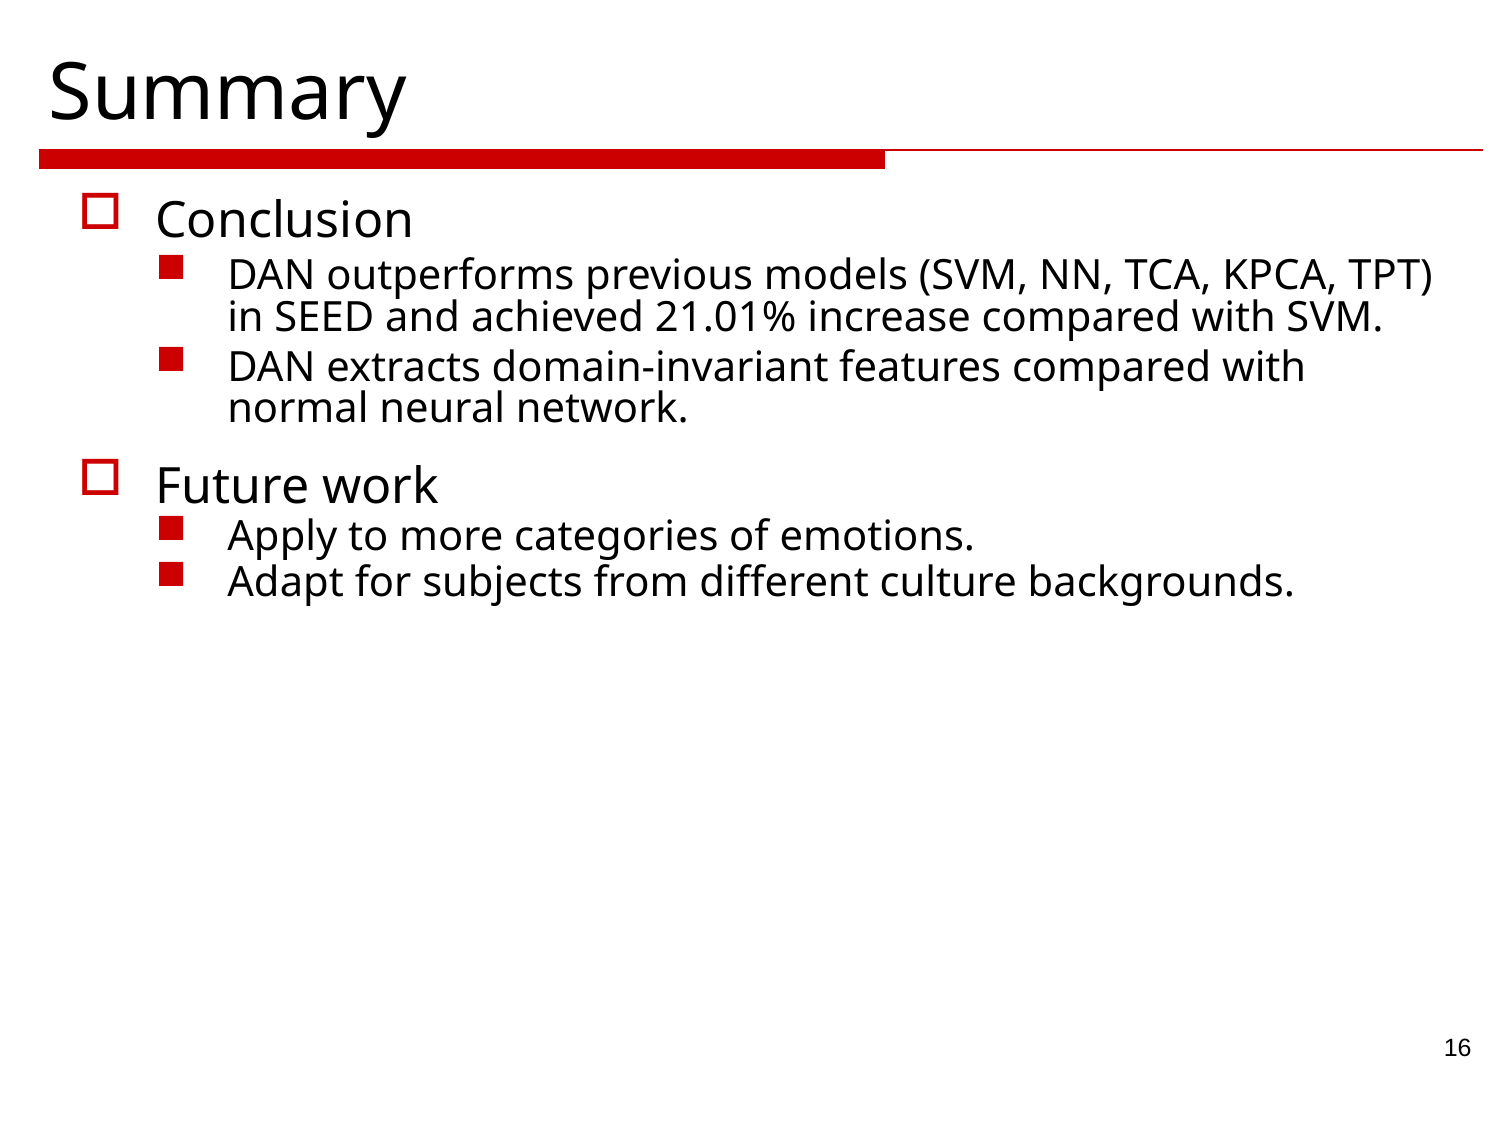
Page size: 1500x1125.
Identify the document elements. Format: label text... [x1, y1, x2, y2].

title Summary [33, 46, 1426, 143]
text_box Conclusion DAN outperforms previous models (SVM, NN, TCA, KPCA, TPT) in SEED and achieved 21.01% increase compared with SVM. DAN extracts domain-invariant features compared with normal neural network. Future work Apply to more categories of emotions. Adapt for subjects from different culture backgrounds. [63, 190, 1456, 1078]
slide_number 16 [1136, 1024, 1487, 1103]
